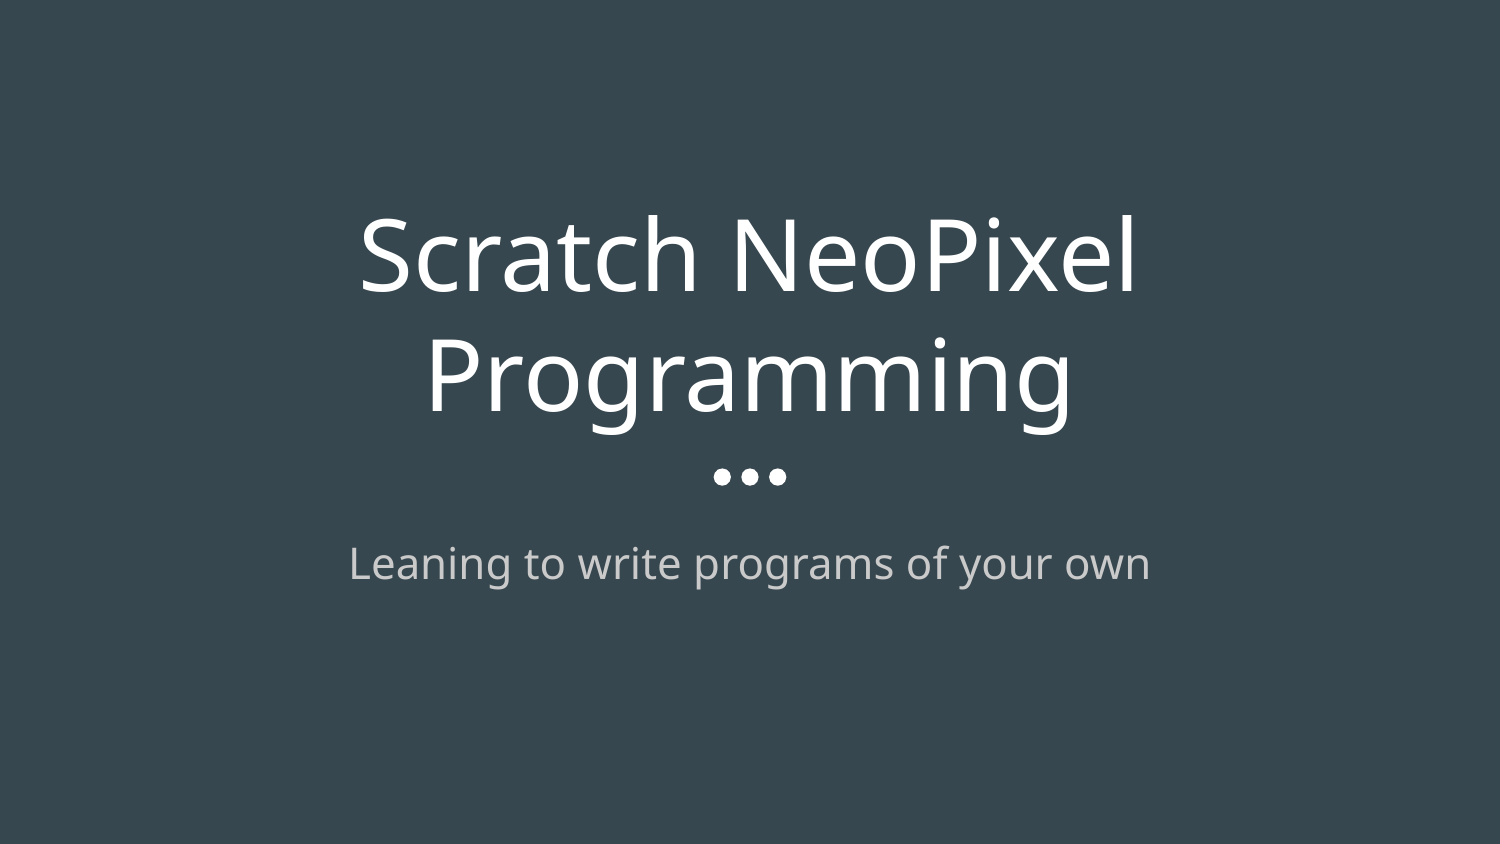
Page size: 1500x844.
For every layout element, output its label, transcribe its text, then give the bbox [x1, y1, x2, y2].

title Scratch NeoPixel Programming [110, 162, 1390, 447]
subtitle Leaning to write programs of your own [110, 520, 1390, 651]
